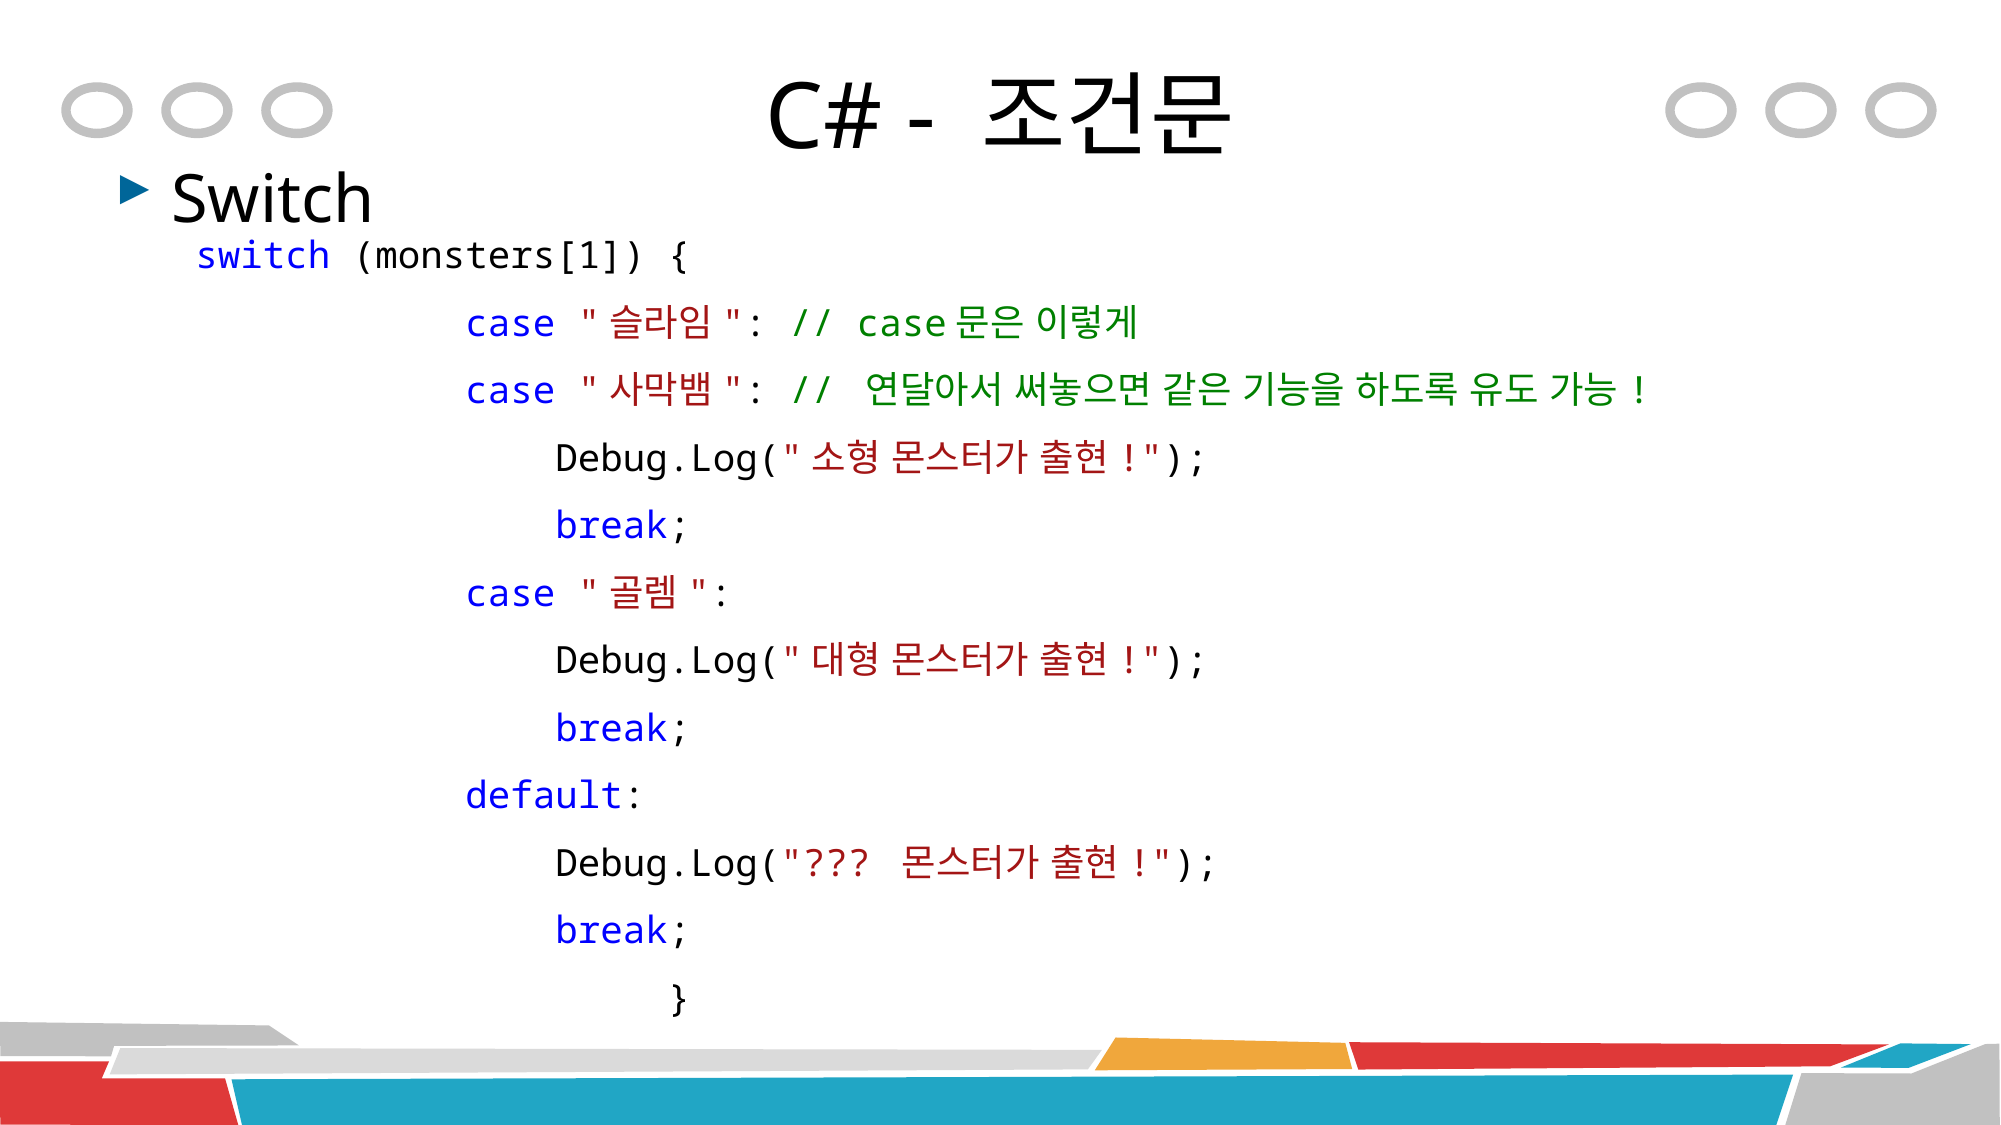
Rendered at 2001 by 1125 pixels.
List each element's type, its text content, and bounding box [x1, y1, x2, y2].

text_box switch (monsters[1]) { case "슬라임": // case문은 이렇게 case "사막뱀": // 연달아서 써놓으면 같은 기능을 하도록 유도 가능! Debug.Log("소형 몬스터가 출현!"); break; case "골렘": Debug.Log("대형 몬스터가 출현!"); break; default: Debug.Log("??? 몬스터가 출현!"); break; } [180, 201, 1862, 1027]
list Switch [99, 148, 1900, 904]
title C# - 조건문 [350, 18, 1650, 148]
